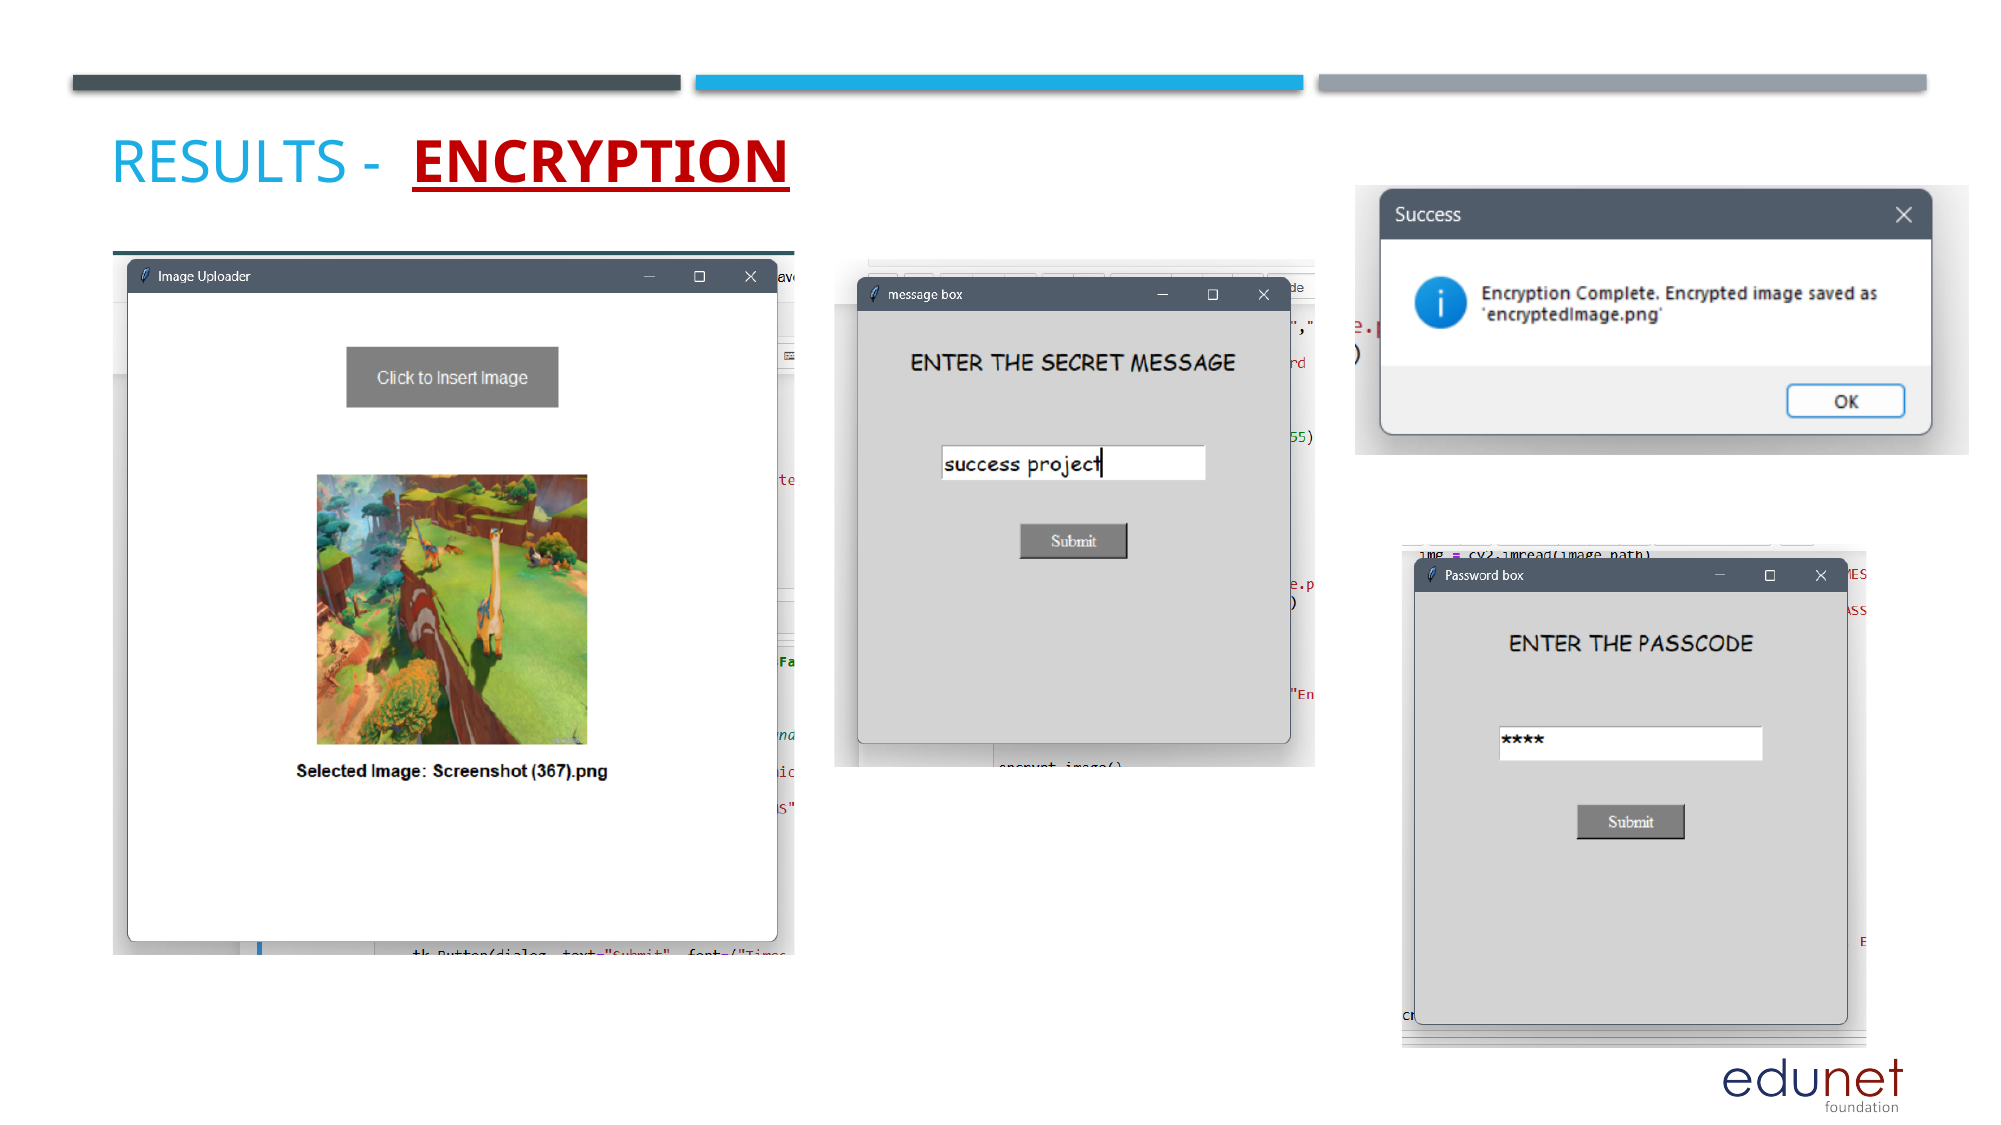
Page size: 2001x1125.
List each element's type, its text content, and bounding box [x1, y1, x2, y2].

picture [1401, 543, 1867, 1049]
picture [112, 251, 795, 955]
picture [1719, 1056, 1905, 1116]
title Results - encryption [95, 115, 1905, 203]
picture [833, 258, 1316, 767]
picture [1354, 184, 1970, 456]
